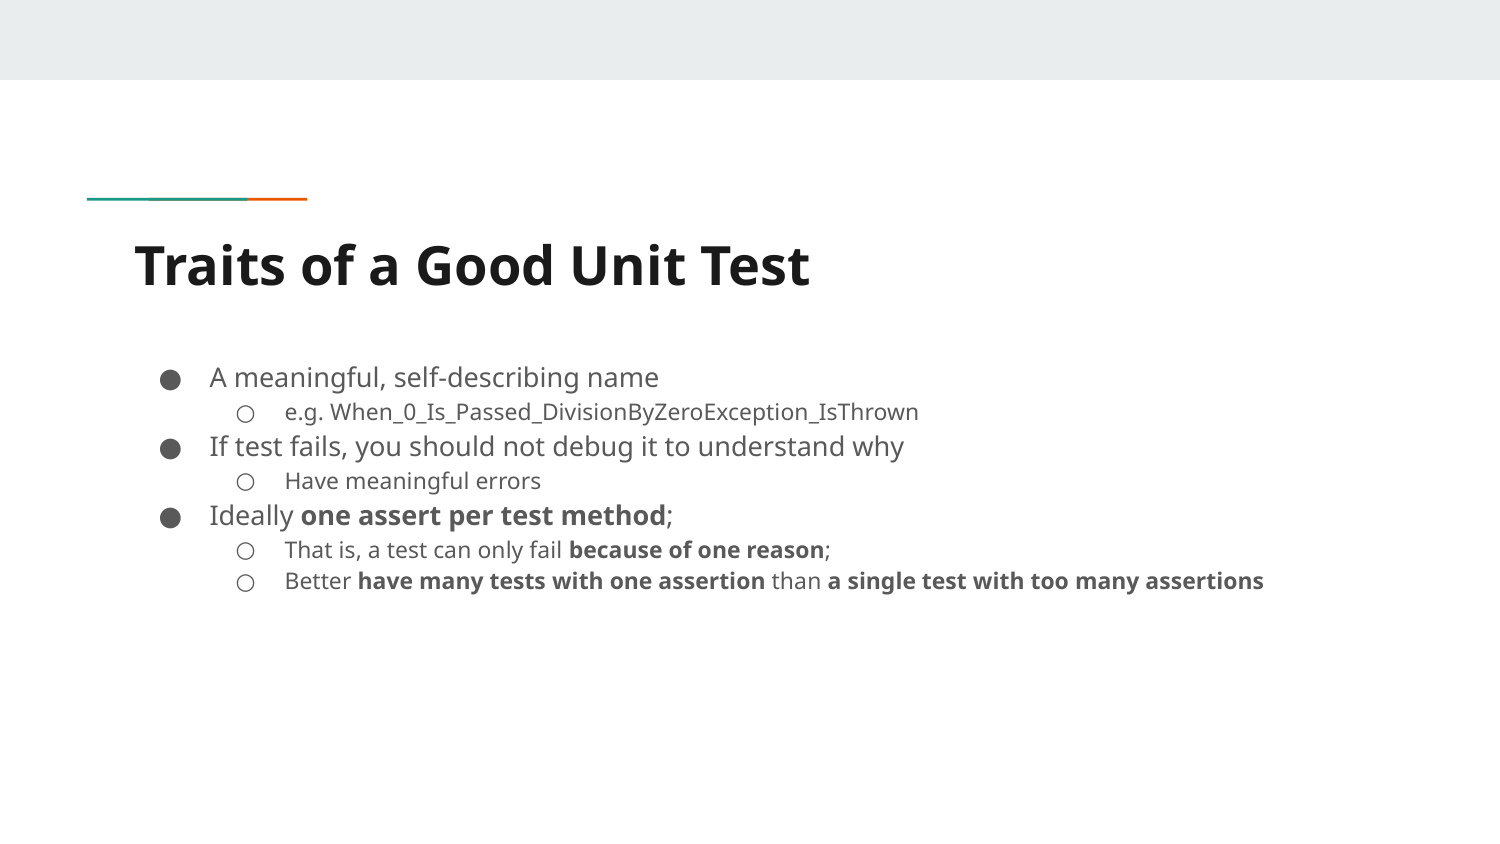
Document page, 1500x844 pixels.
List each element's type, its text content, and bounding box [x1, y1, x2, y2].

title Traits of a Good Unit Test [119, 216, 1381, 305]
list A meaningful, self-describing name e.g. When_0_Is_Passed_DivisionByZeroException_IsThrown If test fails, you should not debug it to understand why Have meaningful errors Ideally one assert per test method; That is, a test can only fail because of one reason; Better have many tests with one assertion than a single test with too many assertions [119, 341, 1381, 712]
